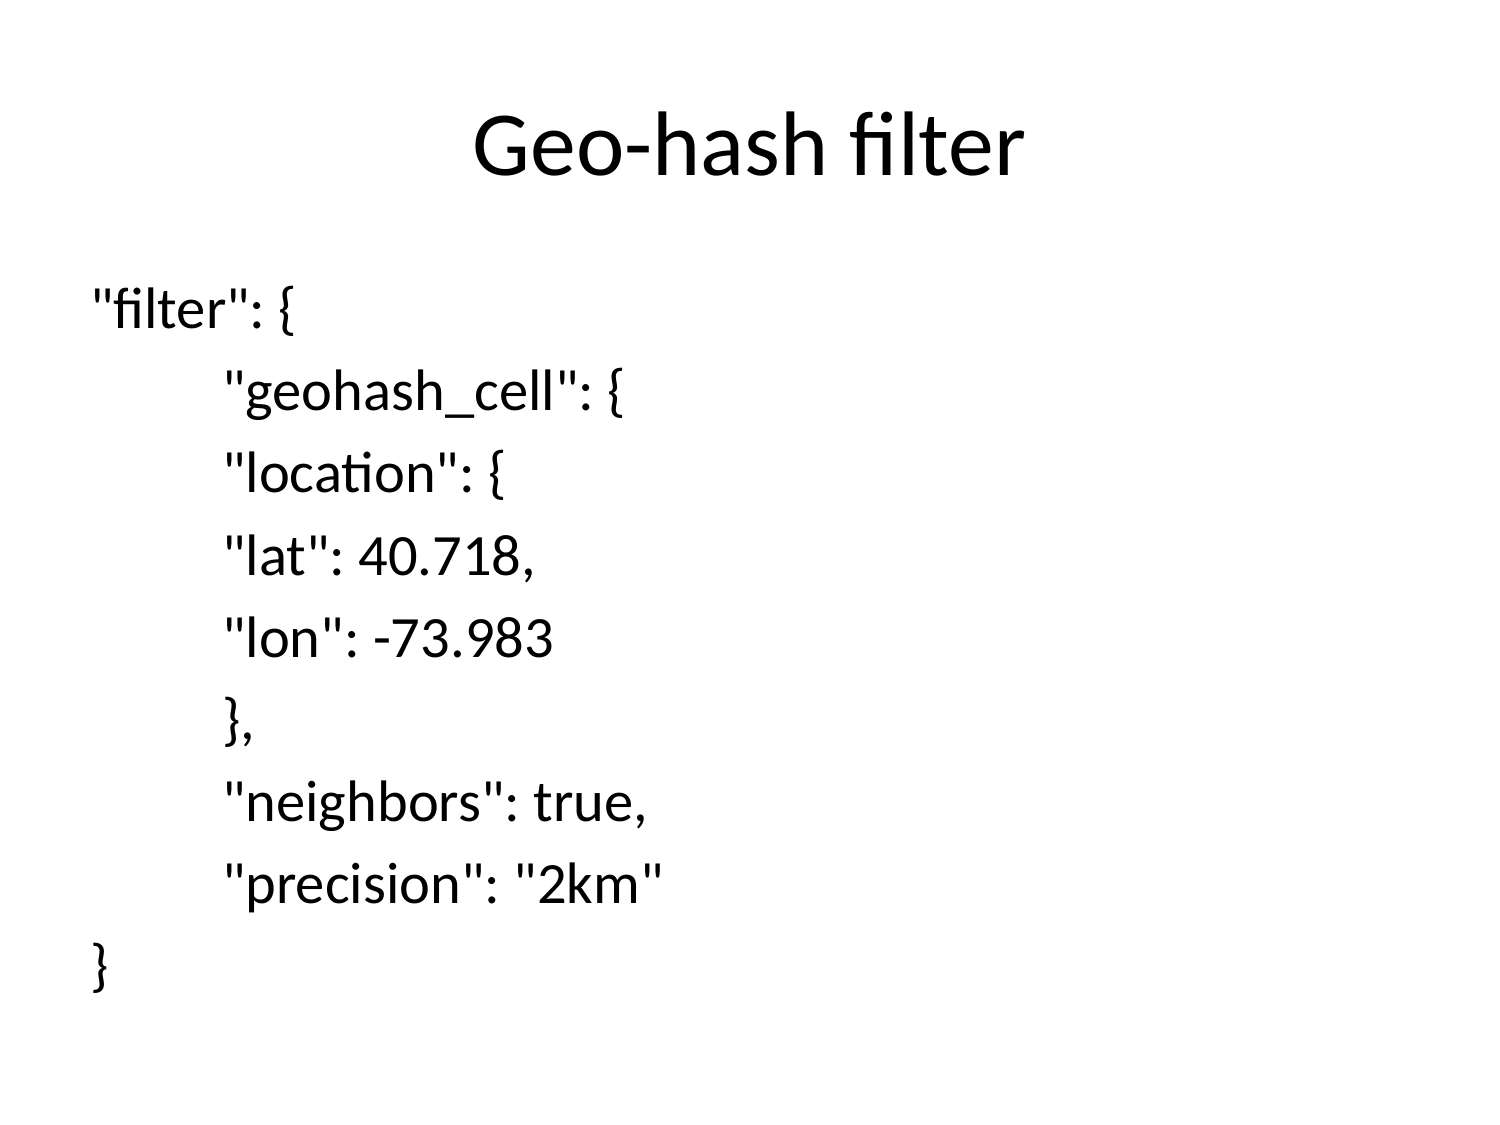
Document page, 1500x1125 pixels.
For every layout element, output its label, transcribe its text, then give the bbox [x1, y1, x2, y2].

list "filter": { "geohash_cell": { "location": { "lat": 40.718, "lon": -73.983 }, "neighbors": true, "precision": "2km" } [75, 262, 1425, 1005]
title Geo-hash filter [75, 45, 1425, 233]
